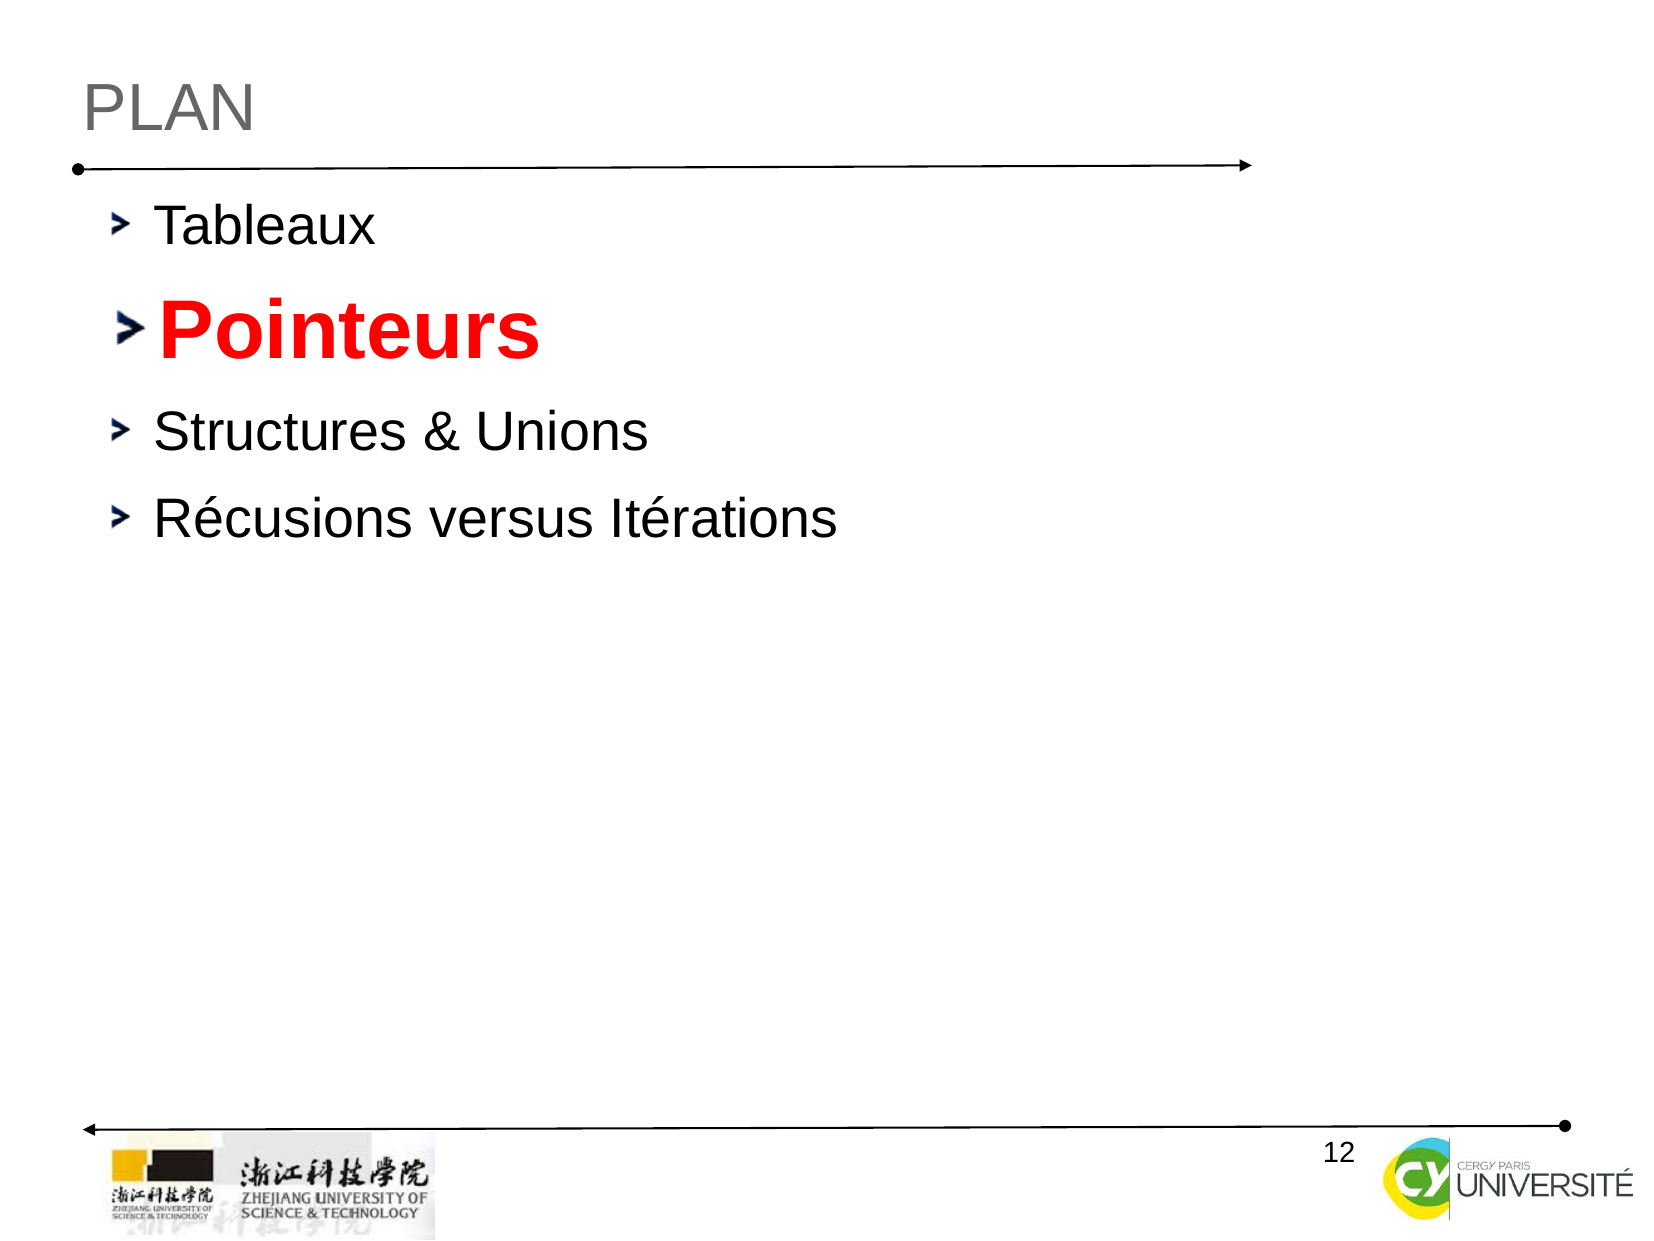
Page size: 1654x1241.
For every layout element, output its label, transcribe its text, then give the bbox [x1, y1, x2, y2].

picture [100, 202, 140, 242]
picture [100, 296, 159, 355]
text_box Plan [82, 49, 1571, 158]
text_box Tableaux Pointeurs Structures & Unions Récusions versus Itérations [82, 188, 1571, 1119]
picture [100, 408, 140, 448]
picture [1380, 1136, 1633, 1220]
picture [100, 1132, 435, 1240]
picture [100, 495, 140, 535]
